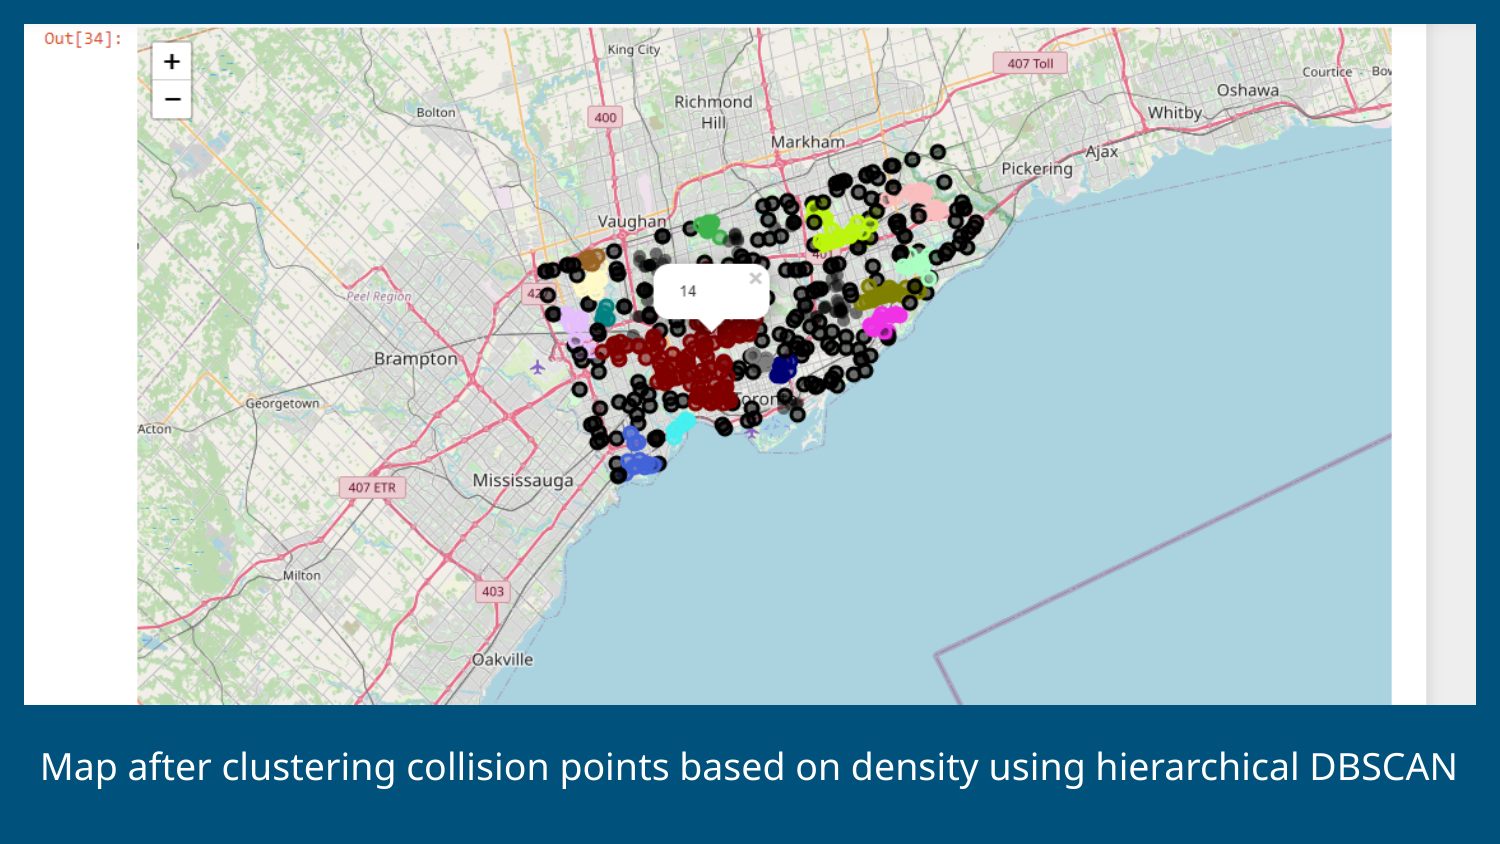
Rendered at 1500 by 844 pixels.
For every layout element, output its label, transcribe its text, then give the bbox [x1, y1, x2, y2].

picture [25, 25, 1475, 704]
list Map after clustering collision points based on density using hierarchical DBSCAN [24, 712, 1476, 844]
